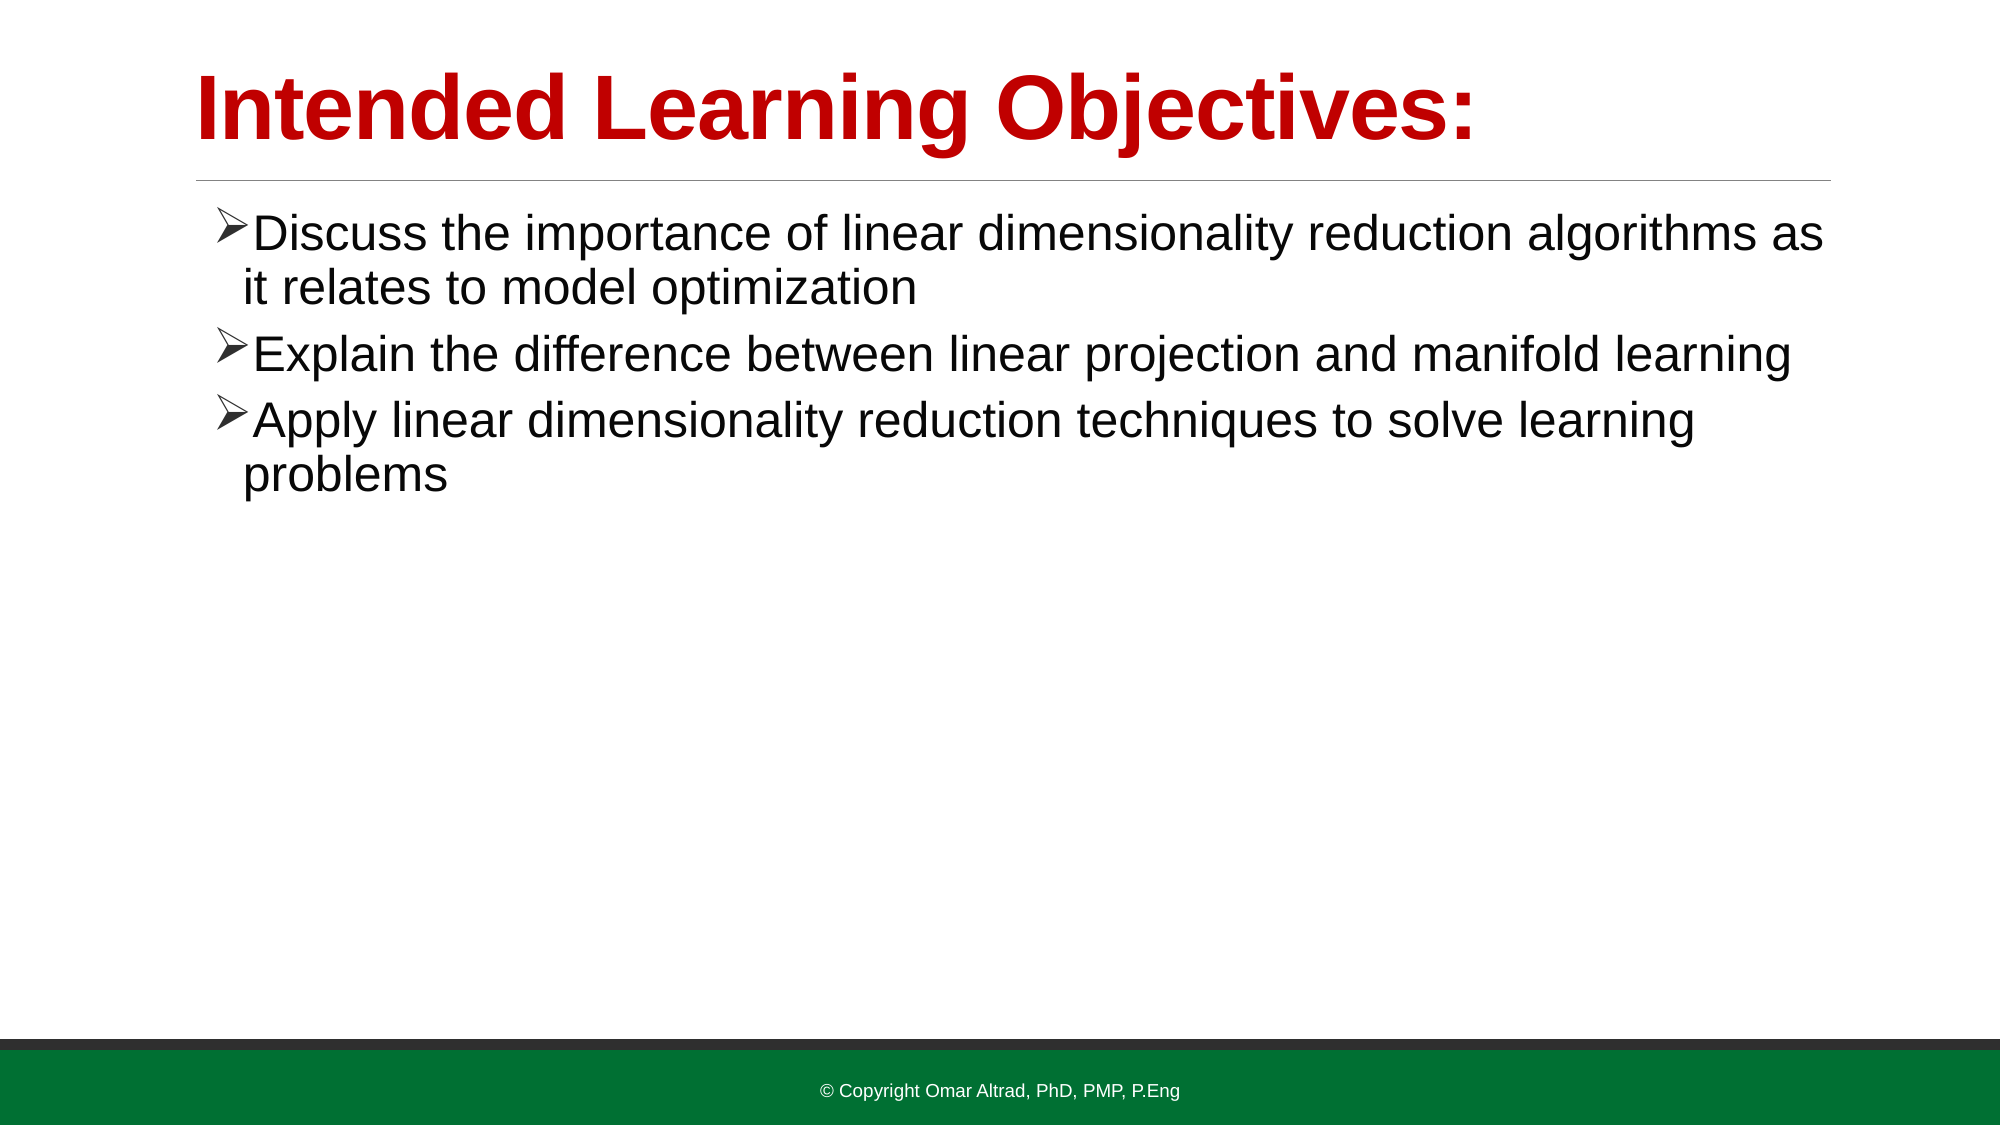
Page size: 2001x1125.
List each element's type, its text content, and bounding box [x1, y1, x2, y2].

list Discuss the importance of linear dimensionality reduction algorithms as it relates to model optimization Explain the difference between linear projection and manifold learning Apply linear dimensionality reduction techniques to solve learning problems [180, 200, 1830, 947]
title Intended Learning Objectives: [180, 47, 1830, 176]
footer © Copyright Omar Altrad, PhD, PMP, P.Eng [604, 1059, 1396, 1120]
